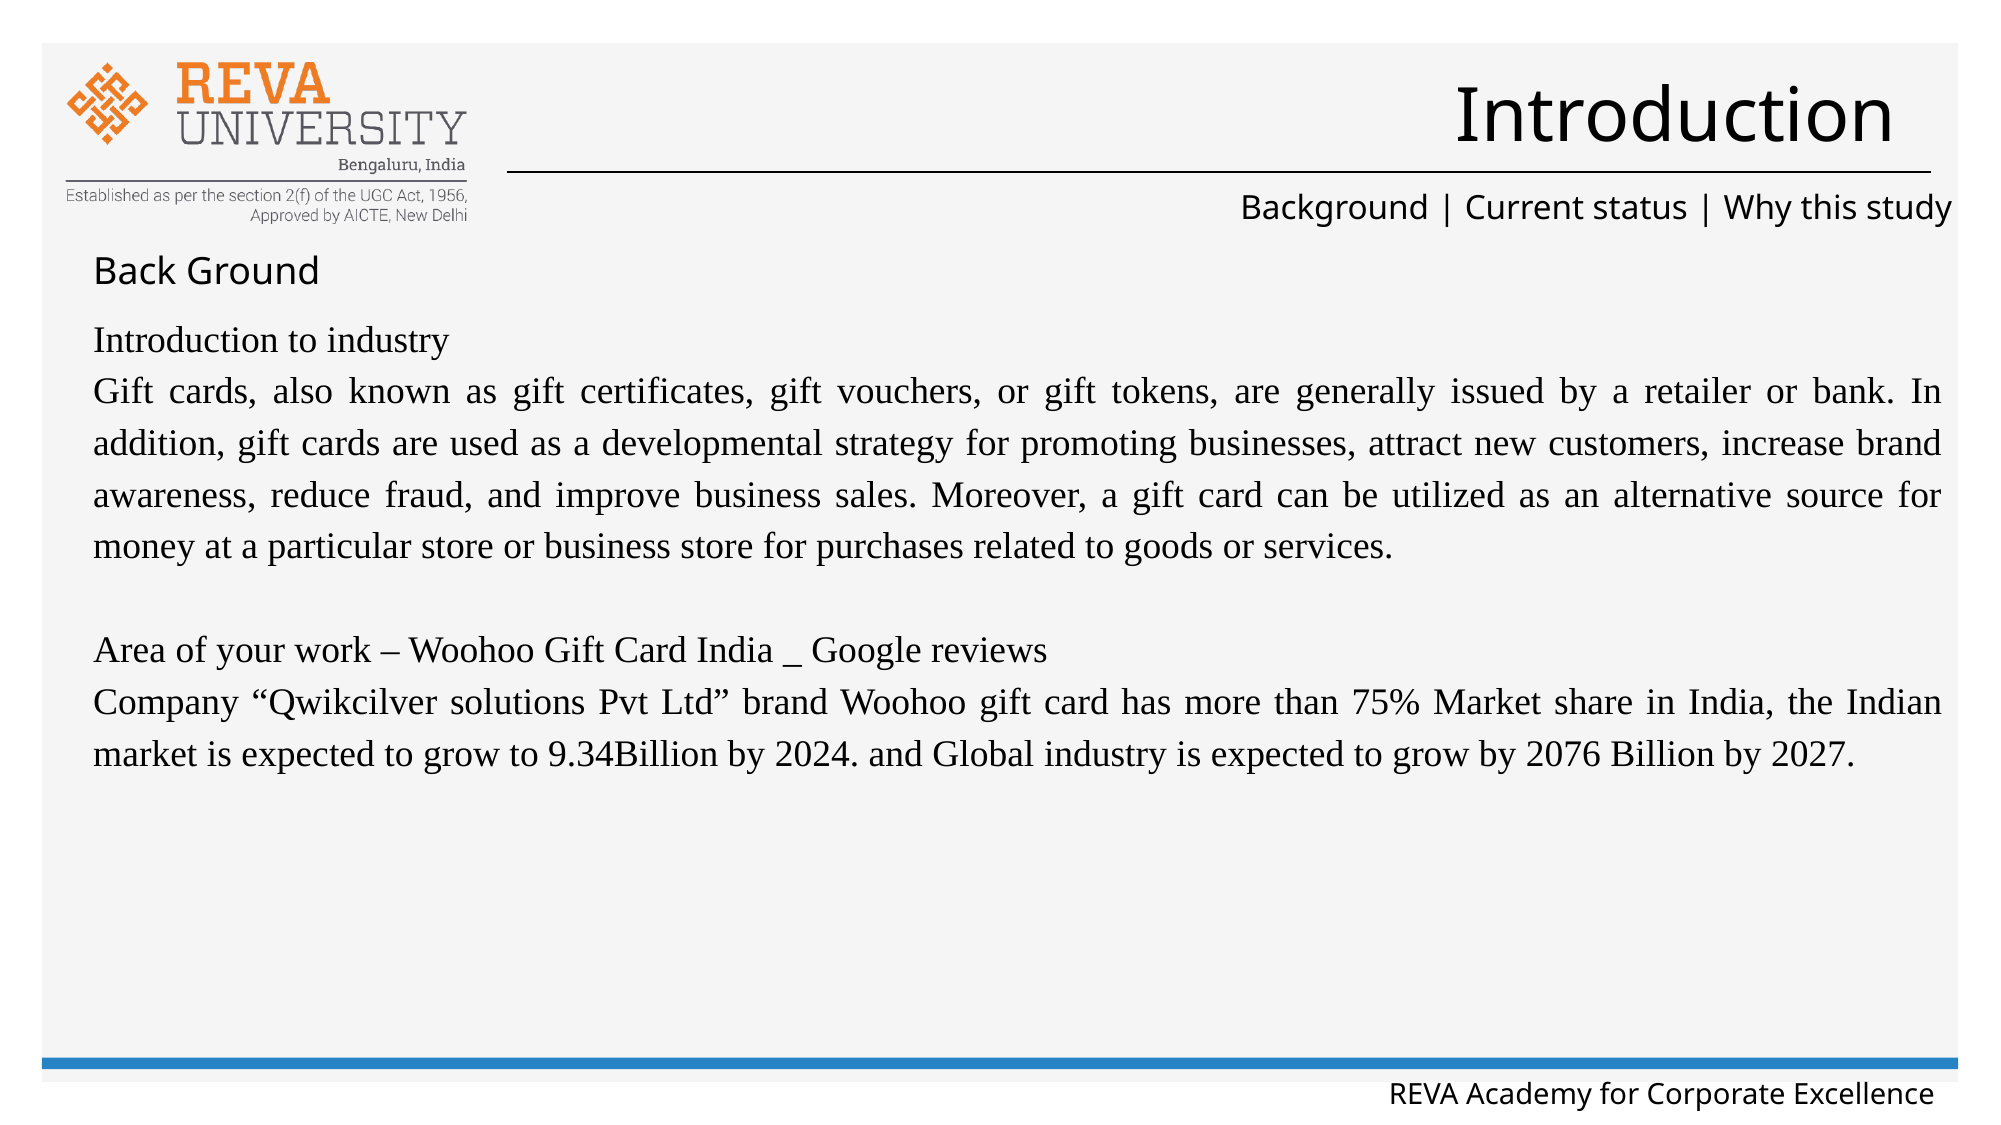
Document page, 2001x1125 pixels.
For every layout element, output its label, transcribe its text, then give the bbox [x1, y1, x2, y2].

text_box Introduction to industry Gift cards, also known as gift certificates, gift vouchers, or gift tokens, are generally issued by a retailer or bank. In addition, gift cards are used as a developmental strategy for promoting businesses, attract new customers, increase brand awareness, reduce fraud, and improve business sales. Moreover, a gift card can be utilized as an alternative source for money at a particular store or business store for purchases related to goods or services. Area of your work – Woohoo Gift Card India _ Google reviews Company “Qwikcilver solutions Pvt Ltd” brand Woohoo gift card has more than 75% Market share in India, the Indian market is expected to grow to 9.34Billion by 2024. and Global industry is expected to grow by 2076 Billion by 2027. [78, 300, 1960, 826]
title Introduction [555, 62, 1931, 173]
text_box Back Ground [78, 239, 625, 300]
picture [65, 62, 467, 224]
text_box Background | Current status | Why this study [1225, 178, 1986, 234]
